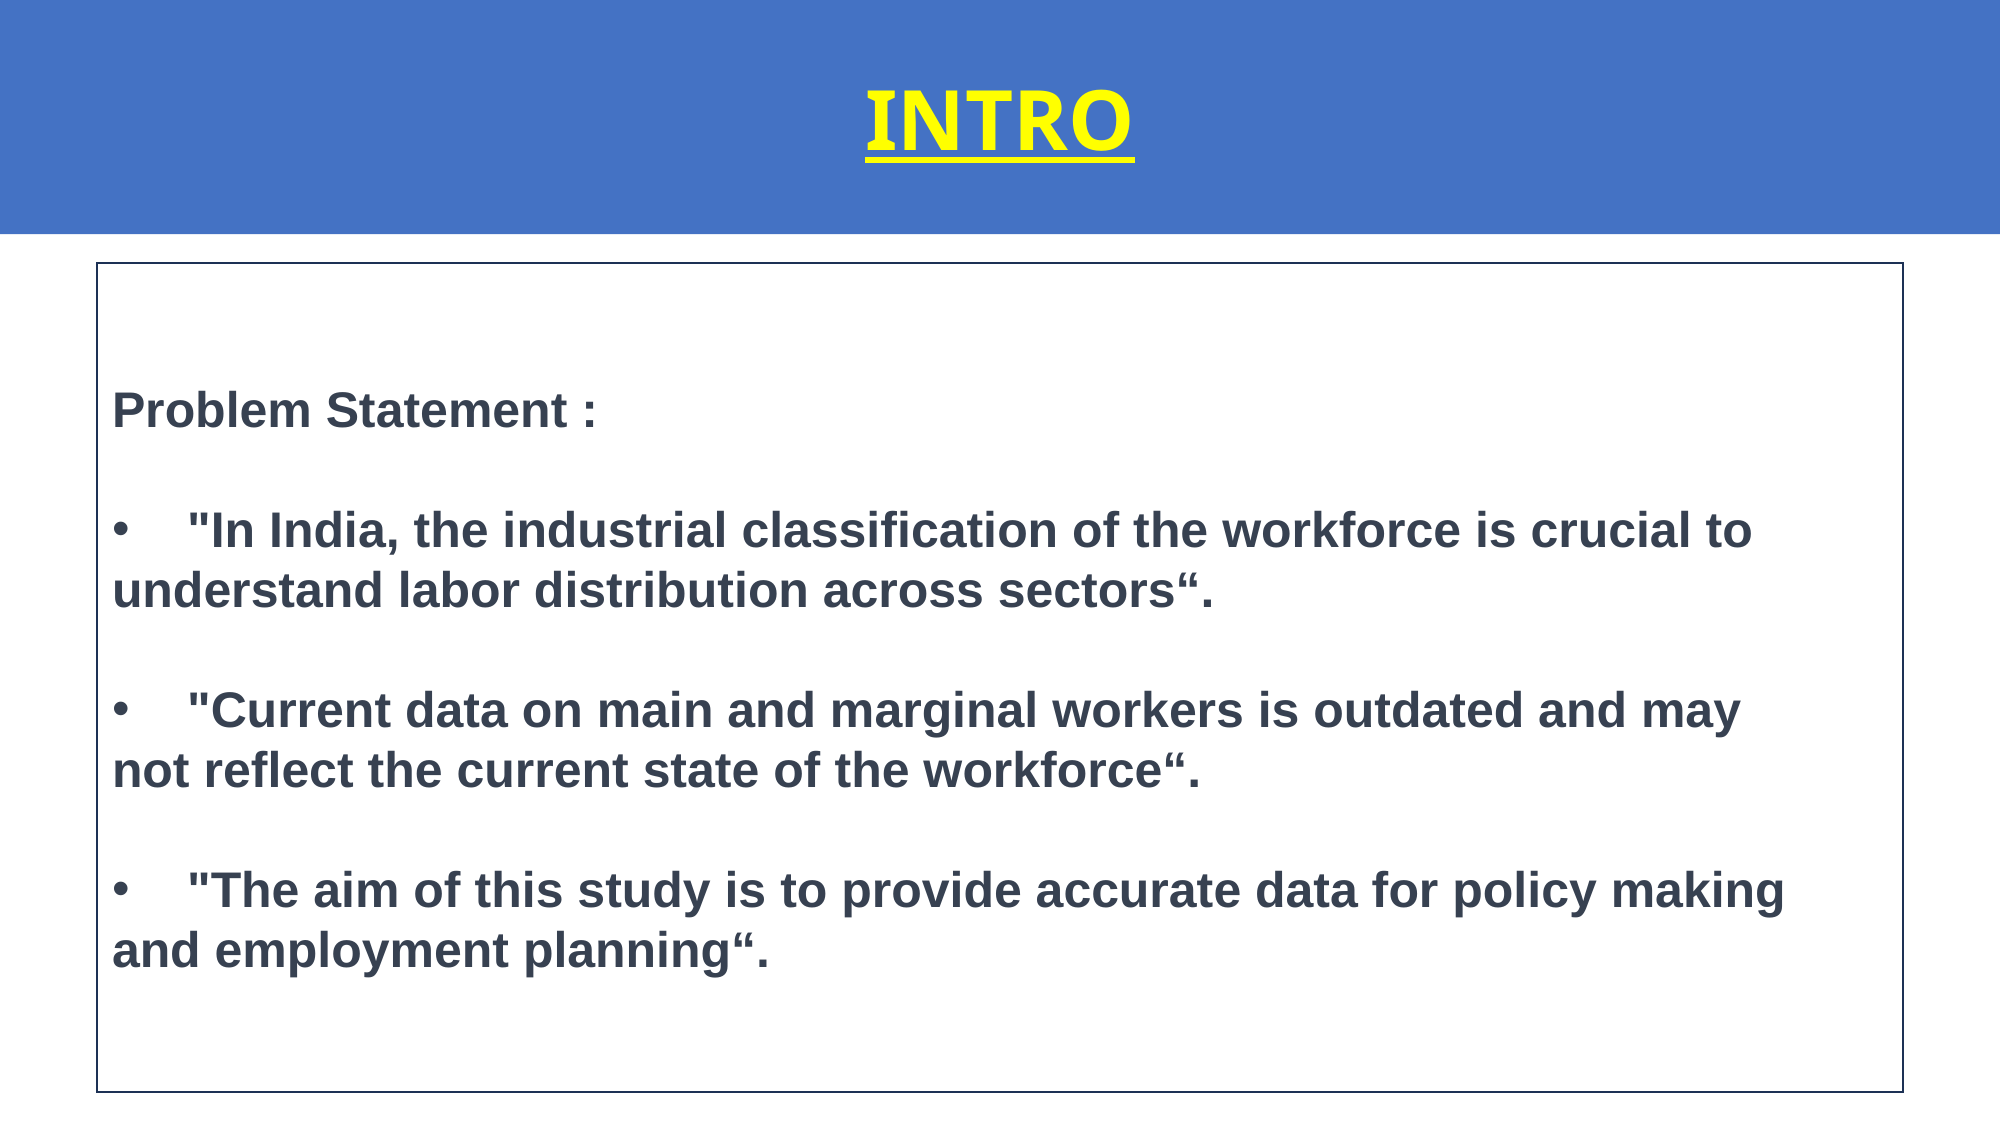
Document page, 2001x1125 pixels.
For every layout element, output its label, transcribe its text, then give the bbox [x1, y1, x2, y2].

text_box Problem Statement : "In India, the industrial classification of the workforce is crucial to understand labor distribution across sectors“. "Current data on main and marginal workers is outdated and may not reflect the current state of the workforce“. "The aim of this study is to provide accurate data for policy making and employment planning“. [96, 262, 1904, 1093]
text_box INTRO [0, 0, 2000, 235]
